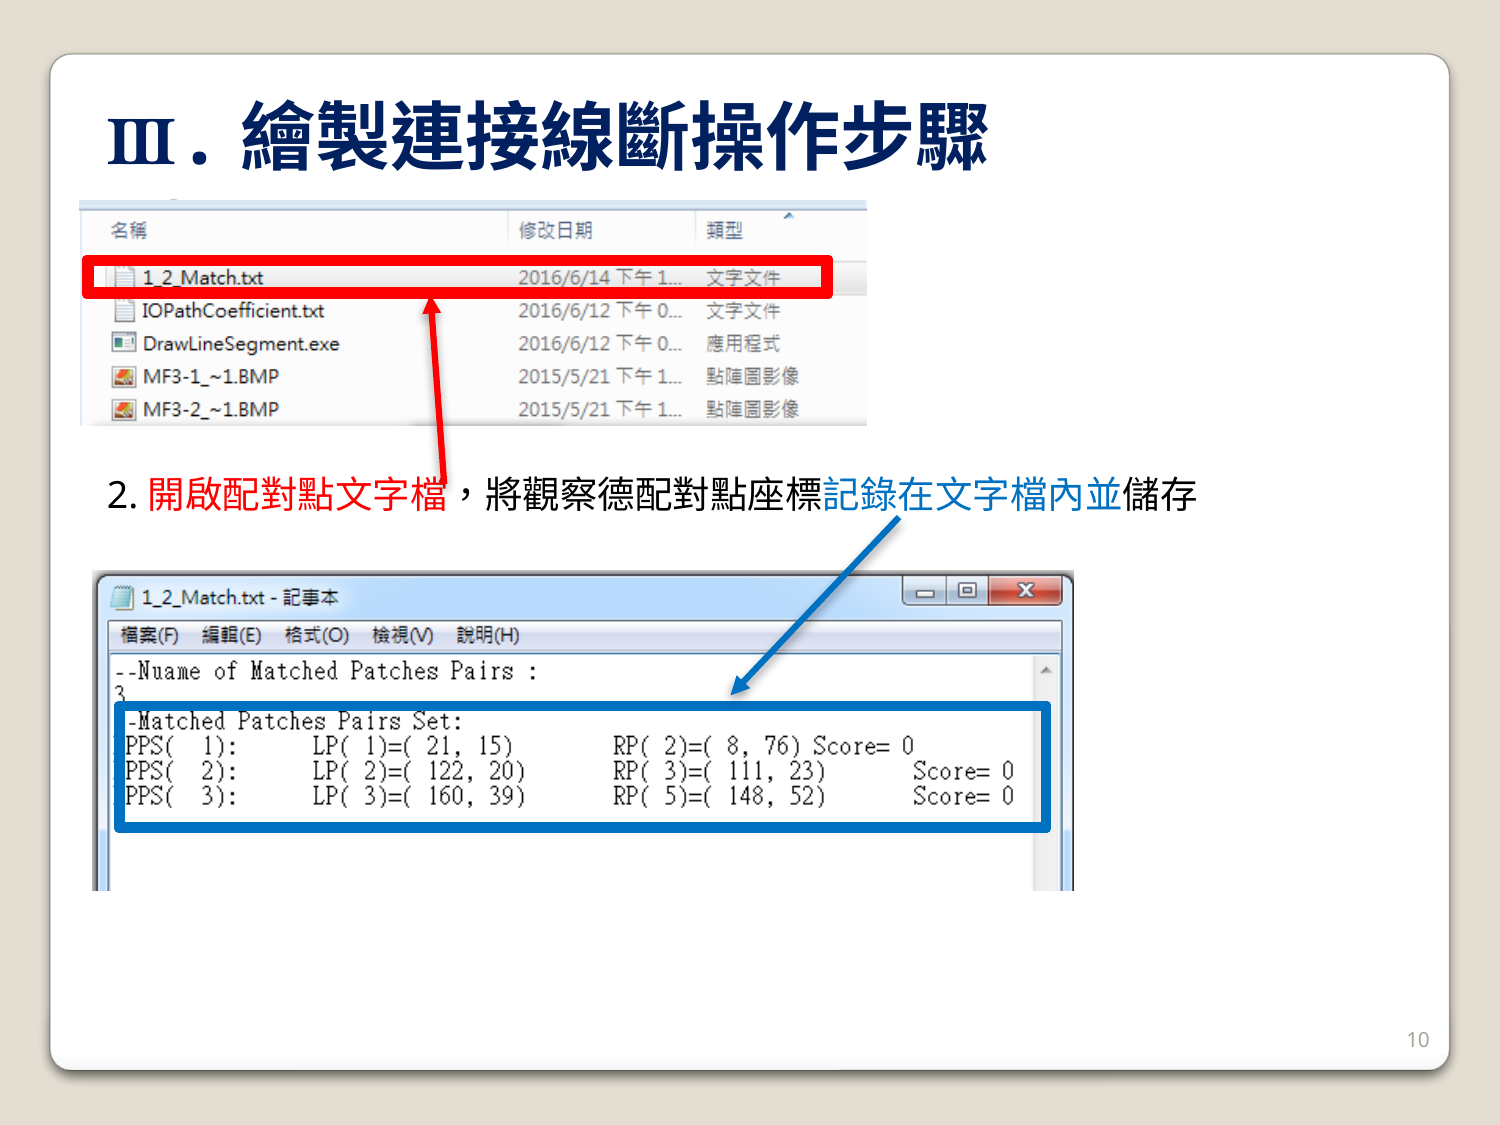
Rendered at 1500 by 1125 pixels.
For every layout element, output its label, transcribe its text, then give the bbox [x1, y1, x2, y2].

picture [92, 570, 1074, 891]
text_box 2.開啟配對點文字檔，將觀察德配對點座標記錄在文字檔內並儲存 [92, 464, 1247, 569]
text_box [430, 294, 445, 485]
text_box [730, 517, 900, 696]
text_box Ⅲ.繪製連接線斷操作步驟(2/4) [92, 82, 1186, 322]
slide_number 10 [1369, 1002, 1445, 1063]
picture [79, 200, 868, 426]
